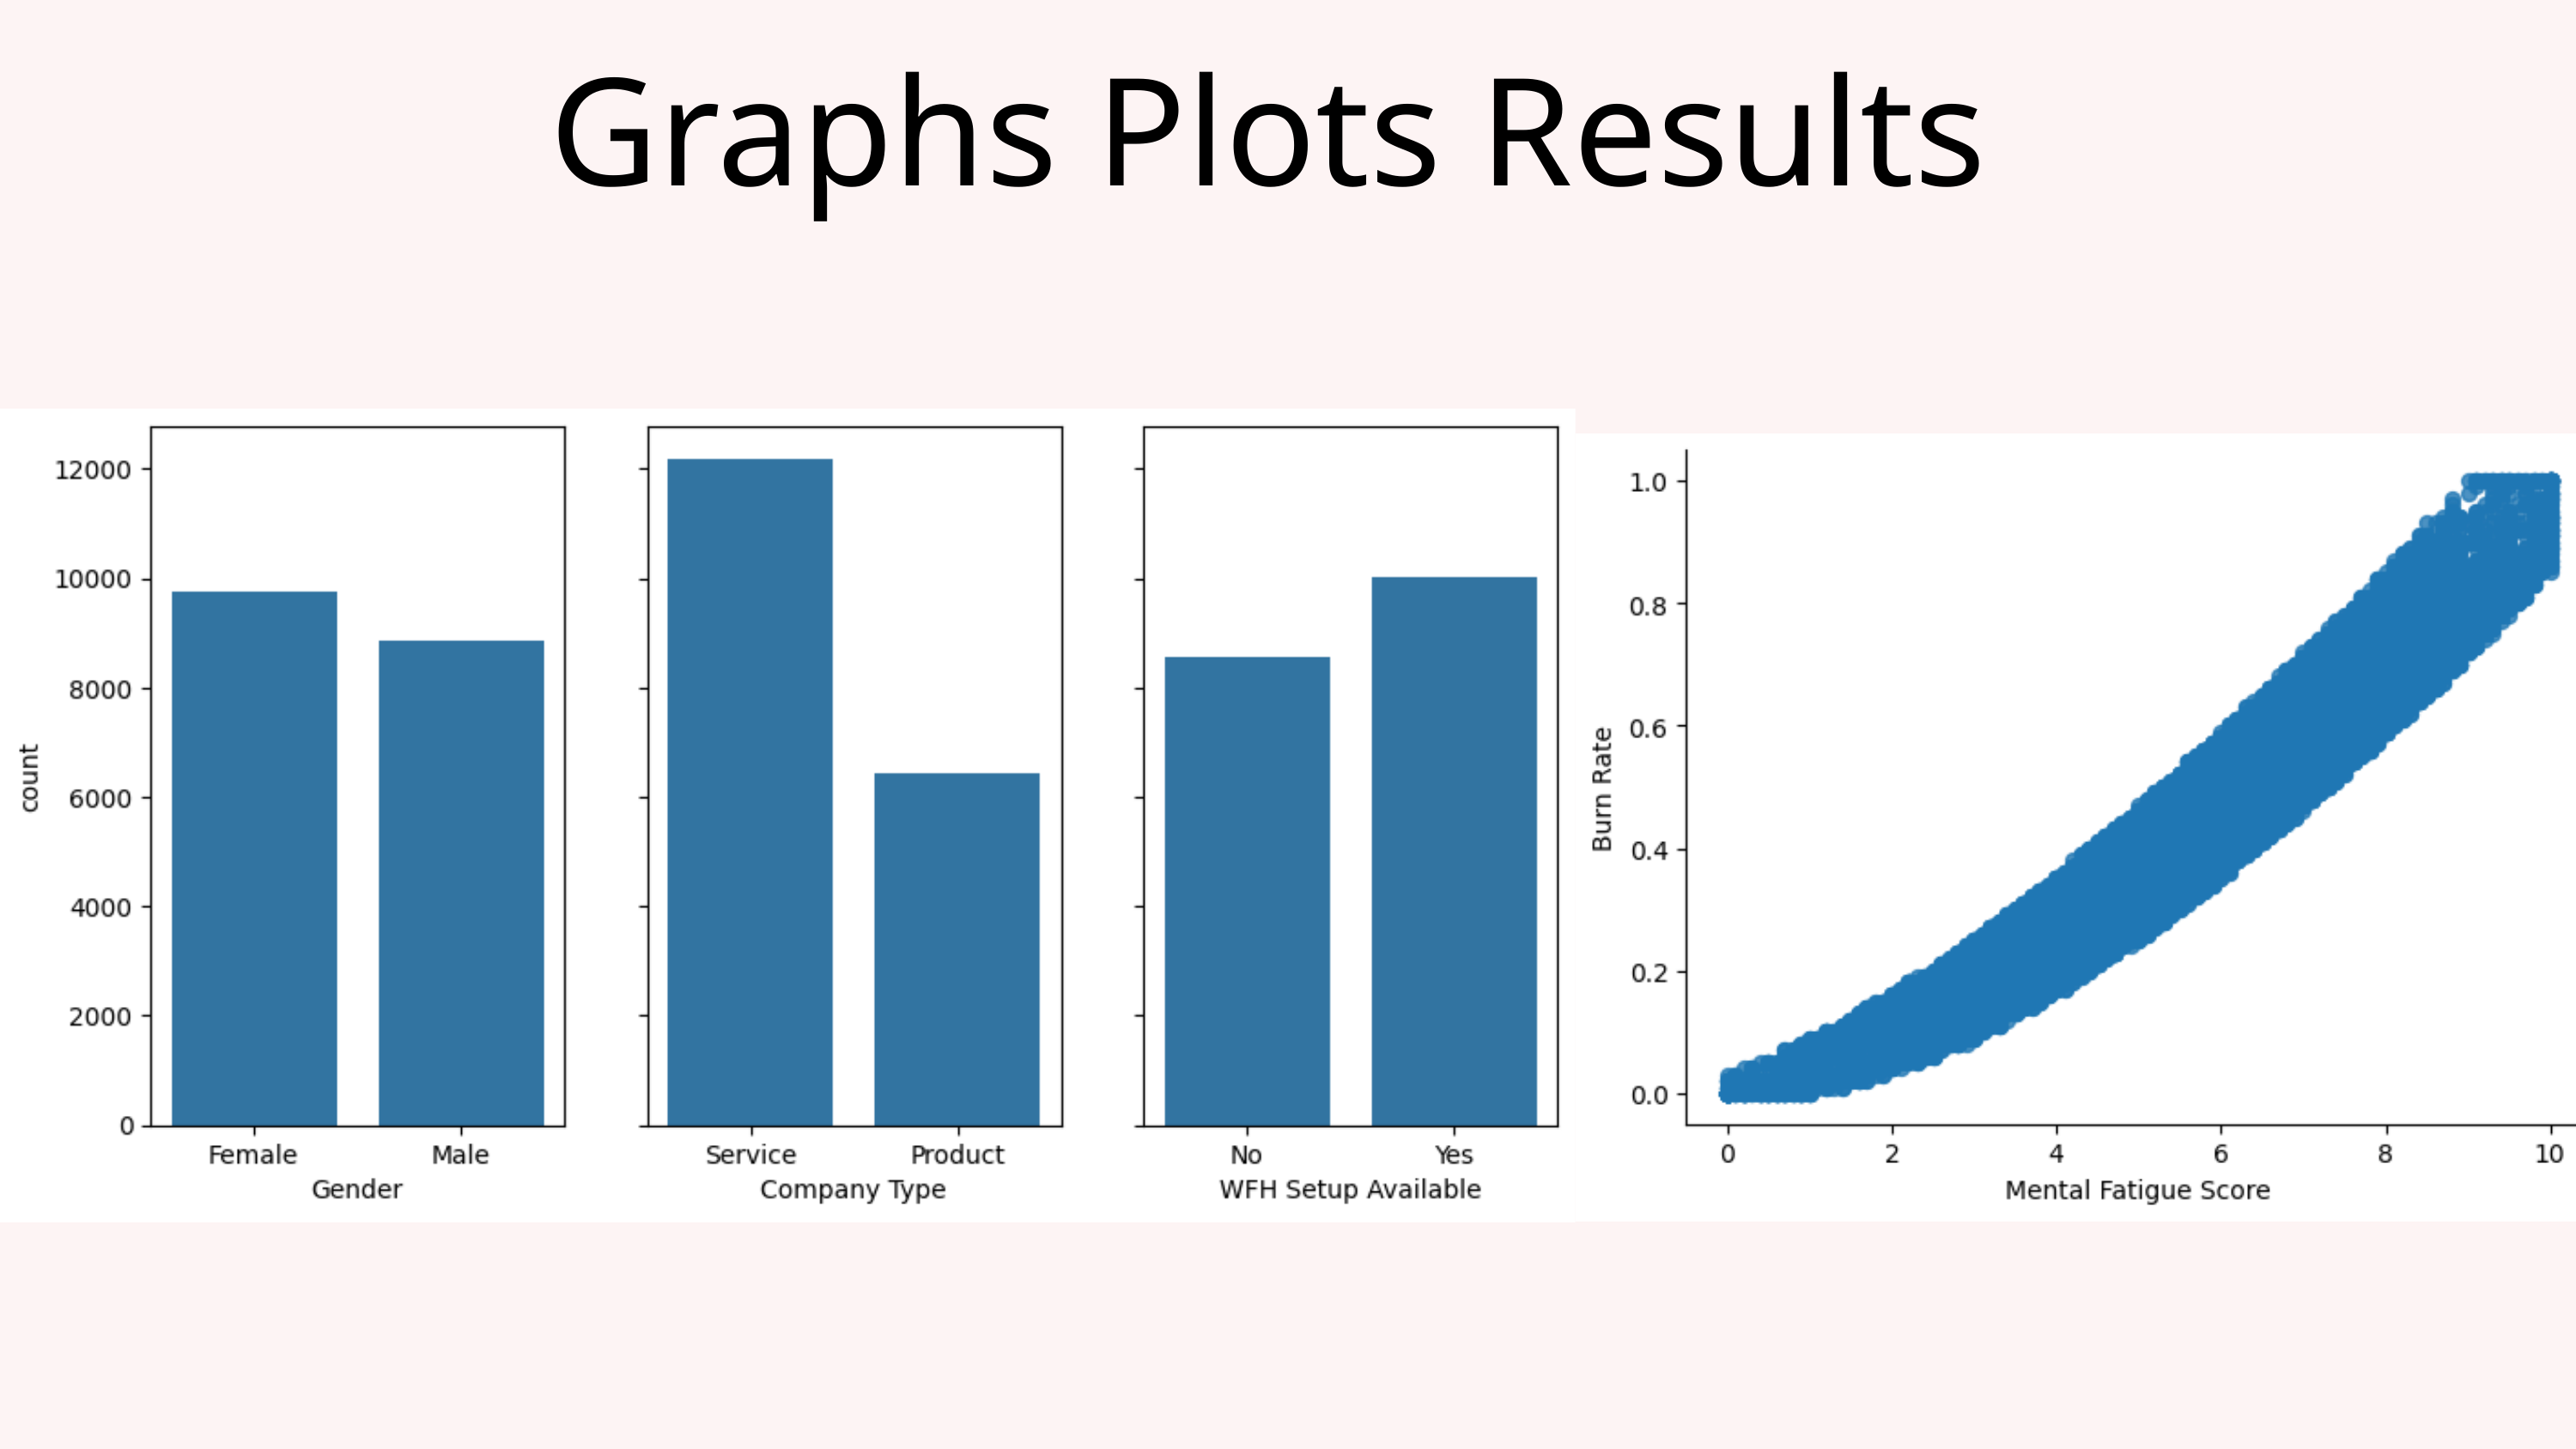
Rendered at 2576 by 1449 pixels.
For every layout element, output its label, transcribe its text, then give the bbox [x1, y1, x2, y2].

text_box [0, 409, 1576, 1222]
text_box [1575, 433, 2576, 1222]
text_box Graphs Plots Results [226, 6, 2350, 216]
